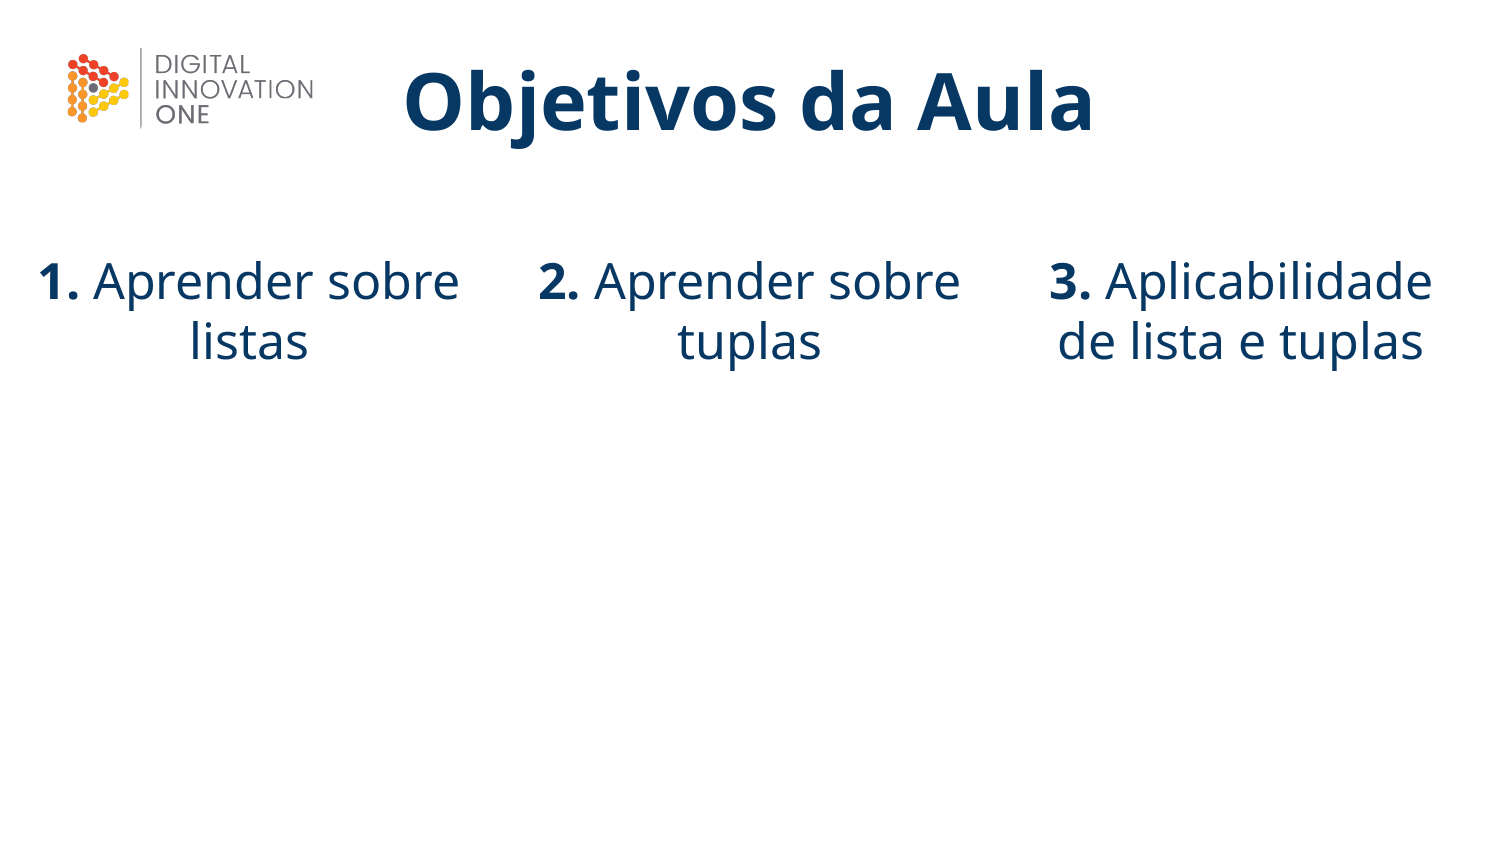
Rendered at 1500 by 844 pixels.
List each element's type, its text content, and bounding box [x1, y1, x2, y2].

subtitle Objetivos da Aula [51, 50, 1449, 148]
subtitle 1. Aprender sobre listas [15, 215, 484, 404]
subtitle 2. Aprender sobre tuplas [502, 215, 998, 404]
picture [50, 39, 331, 138]
subtitle 3. Aplicabilidade de lista e tuplas [1016, 215, 1467, 404]
